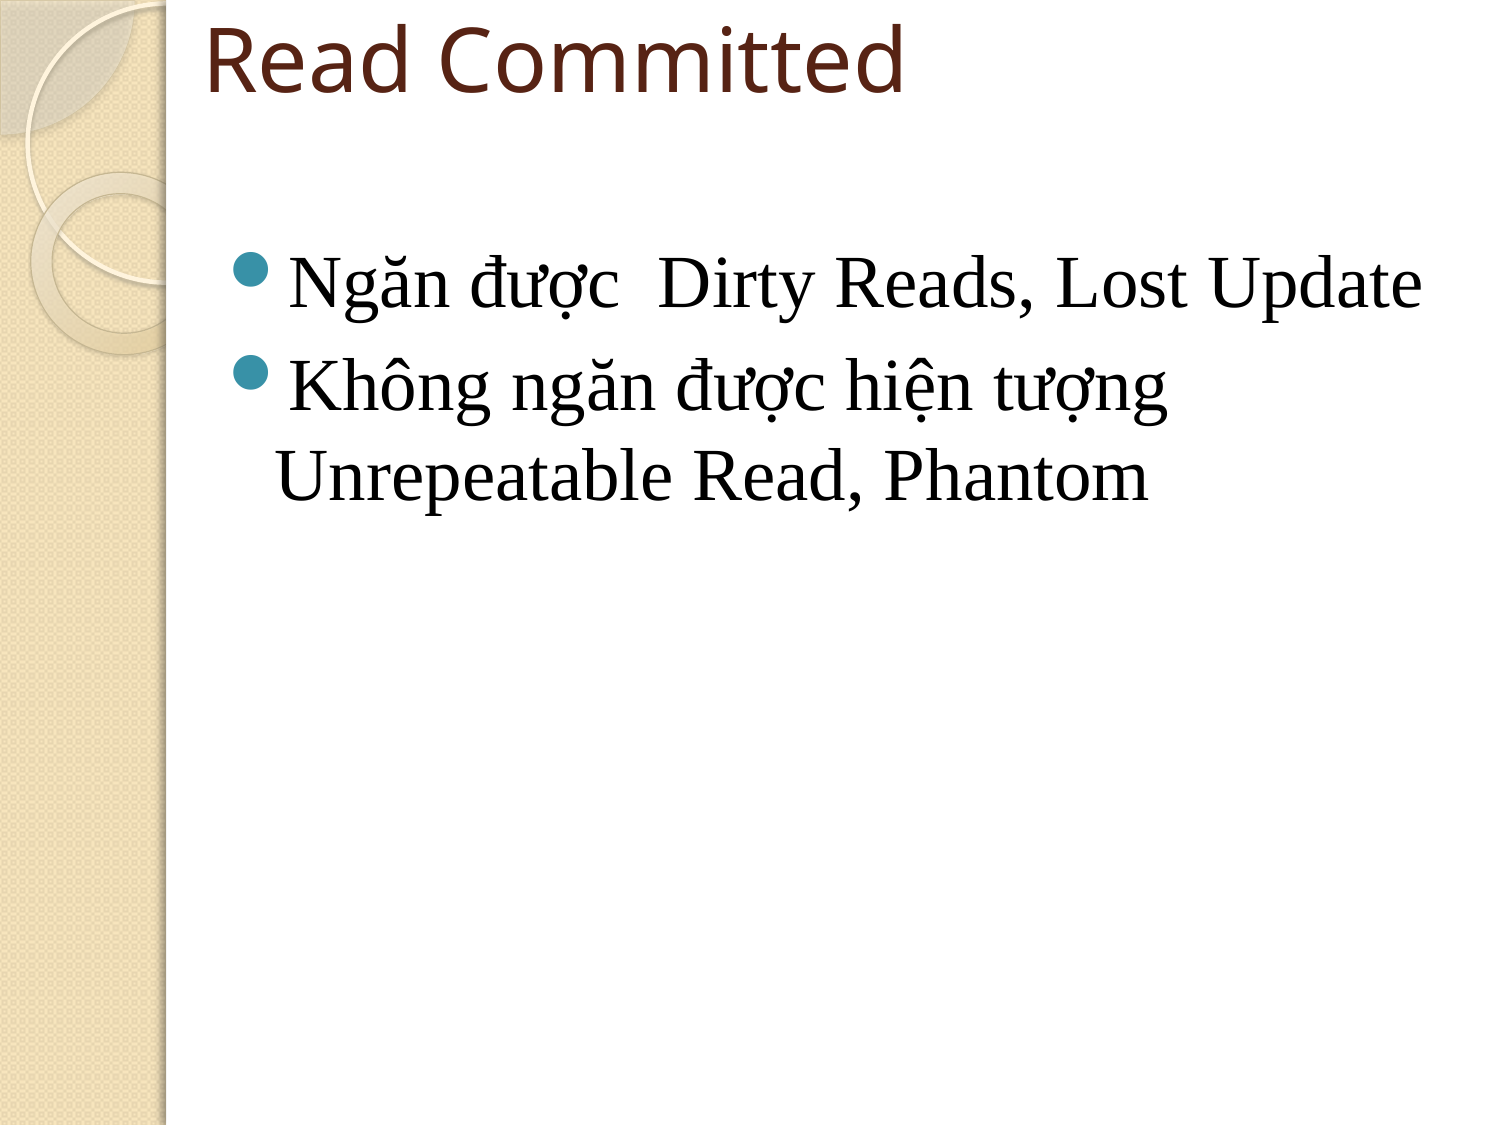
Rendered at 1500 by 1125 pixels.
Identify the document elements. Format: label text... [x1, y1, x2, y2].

title Read Committed [187, 0, 1418, 150]
list Ngăn được Dirty Reads, Lost Update Không ngăn được hiện tượng Unrepeatable Read, Phantom [200, 224, 1500, 1088]
